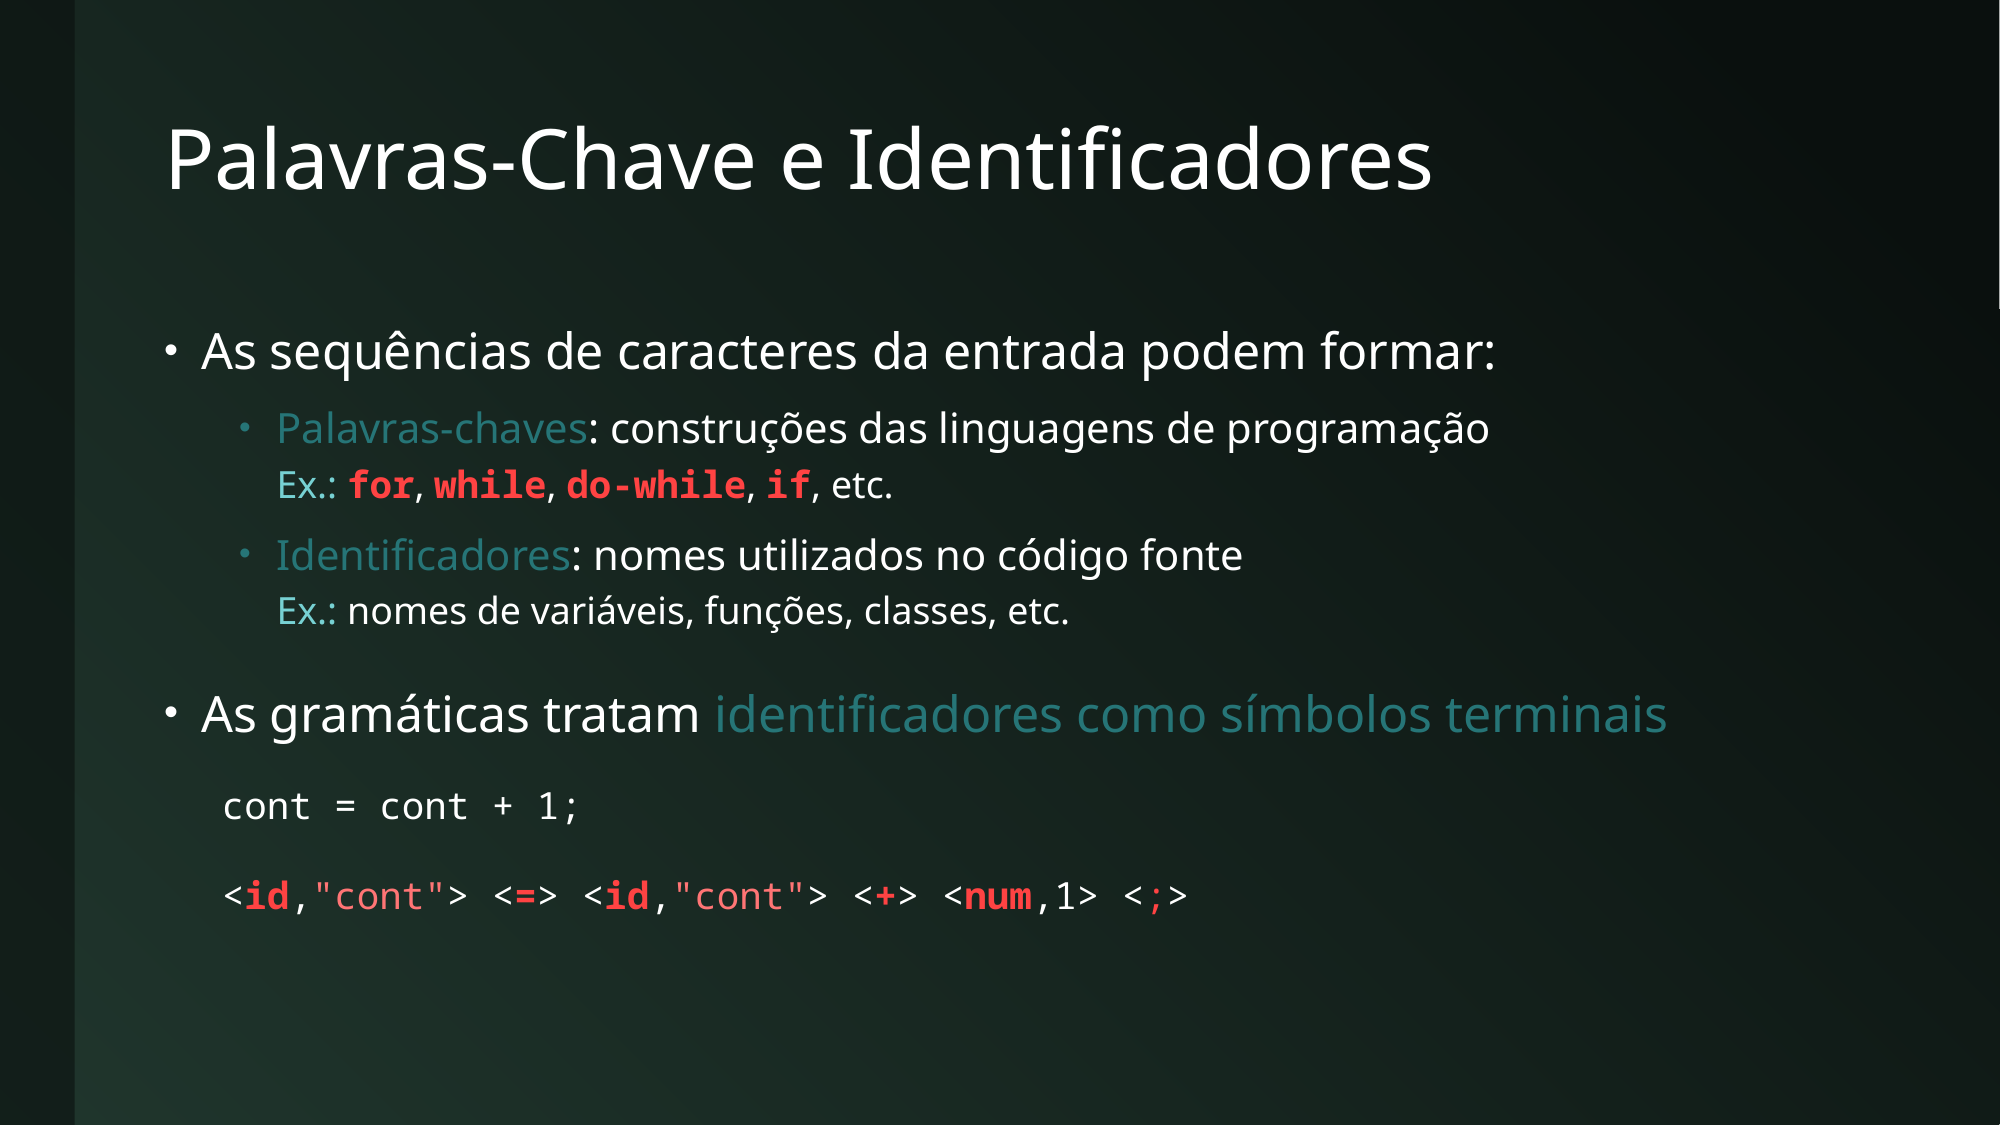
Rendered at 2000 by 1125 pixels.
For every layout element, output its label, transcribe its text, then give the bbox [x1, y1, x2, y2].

title Palavras-Chave e Identificadores [149, 62, 1898, 263]
text_box cont = cont + 1; <id,"cont"> <=> <id,"cont"> <+> <num,1> <;> [207, 775, 1205, 925]
list As sequências de caracteres da entrada podem formar: Palavras-chaves: construções das linguagens de programação Ex.: for, while, do-while, if, etc. Identificadores: nomes utilizados no código fonte Ex.: nomes de variáveis, funções, classes, etc. As gramáticas tratam identificadores como símbolos terminais [149, 299, 1898, 1025]
